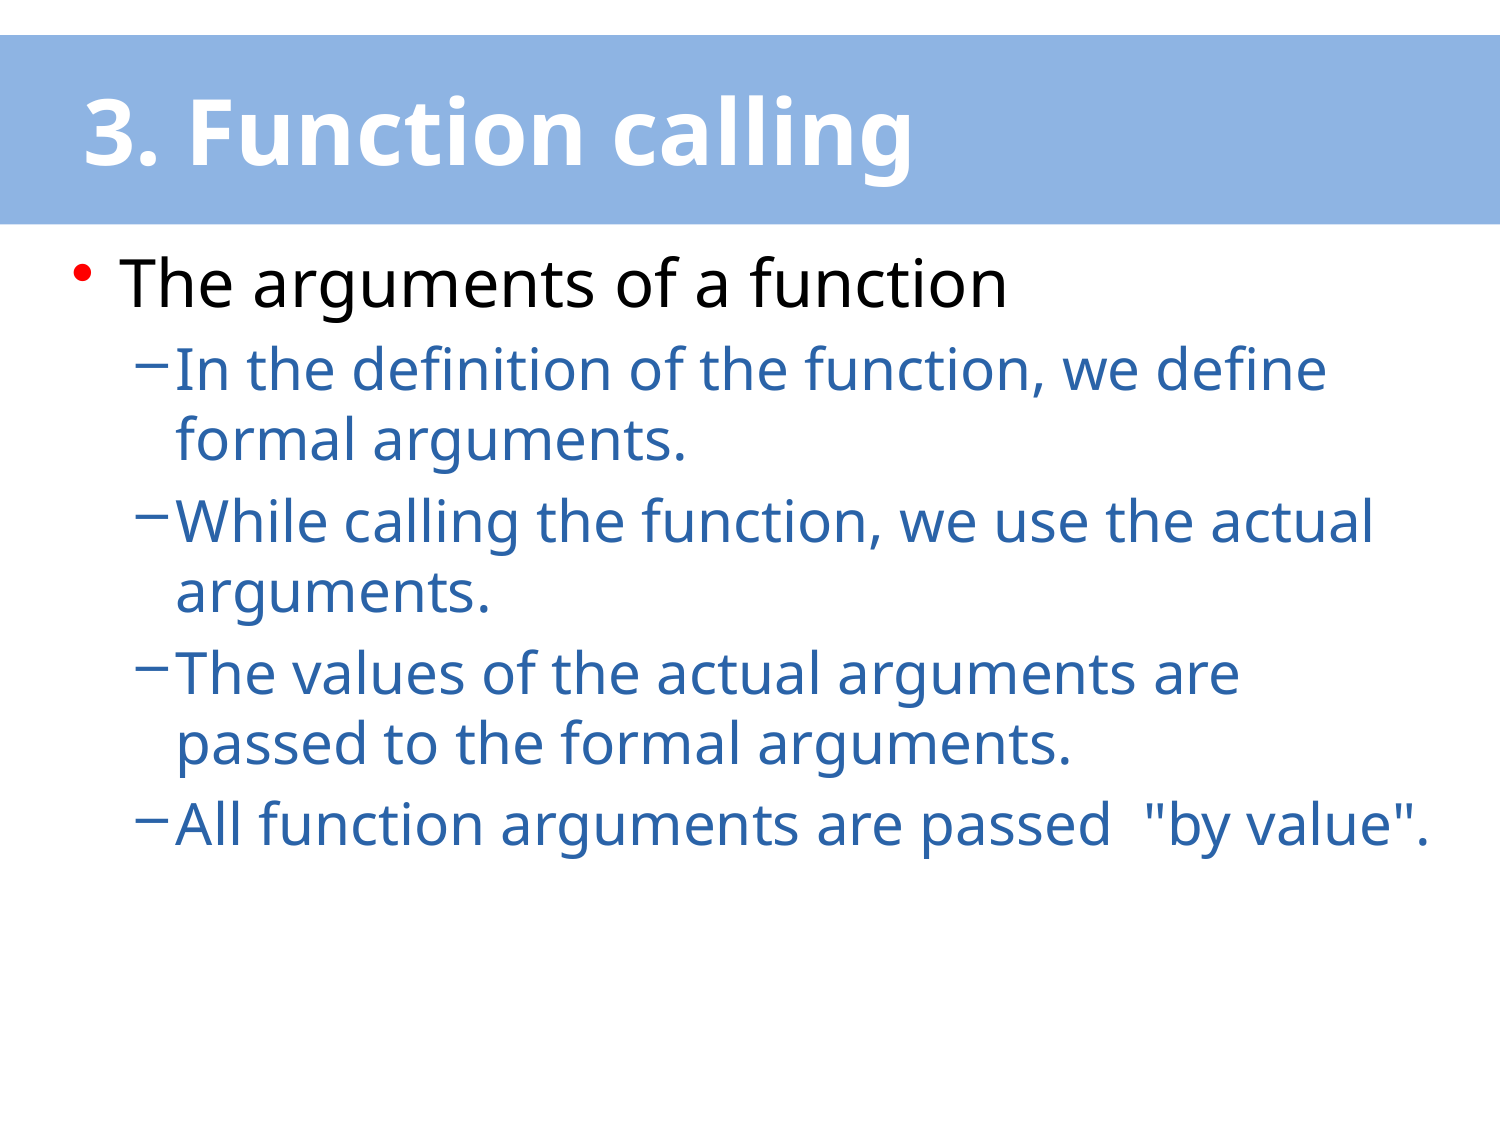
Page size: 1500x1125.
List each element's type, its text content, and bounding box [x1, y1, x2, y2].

list The arguments of a function In the definition of the function, we define formal arguments. While calling the function, we use the actual arguments. The values of the actual arguments are passed to the formal arguments. All function arguments are passed "by value". [58, 234, 1447, 1020]
title 3. Function calling [70, 35, 1346, 223]
